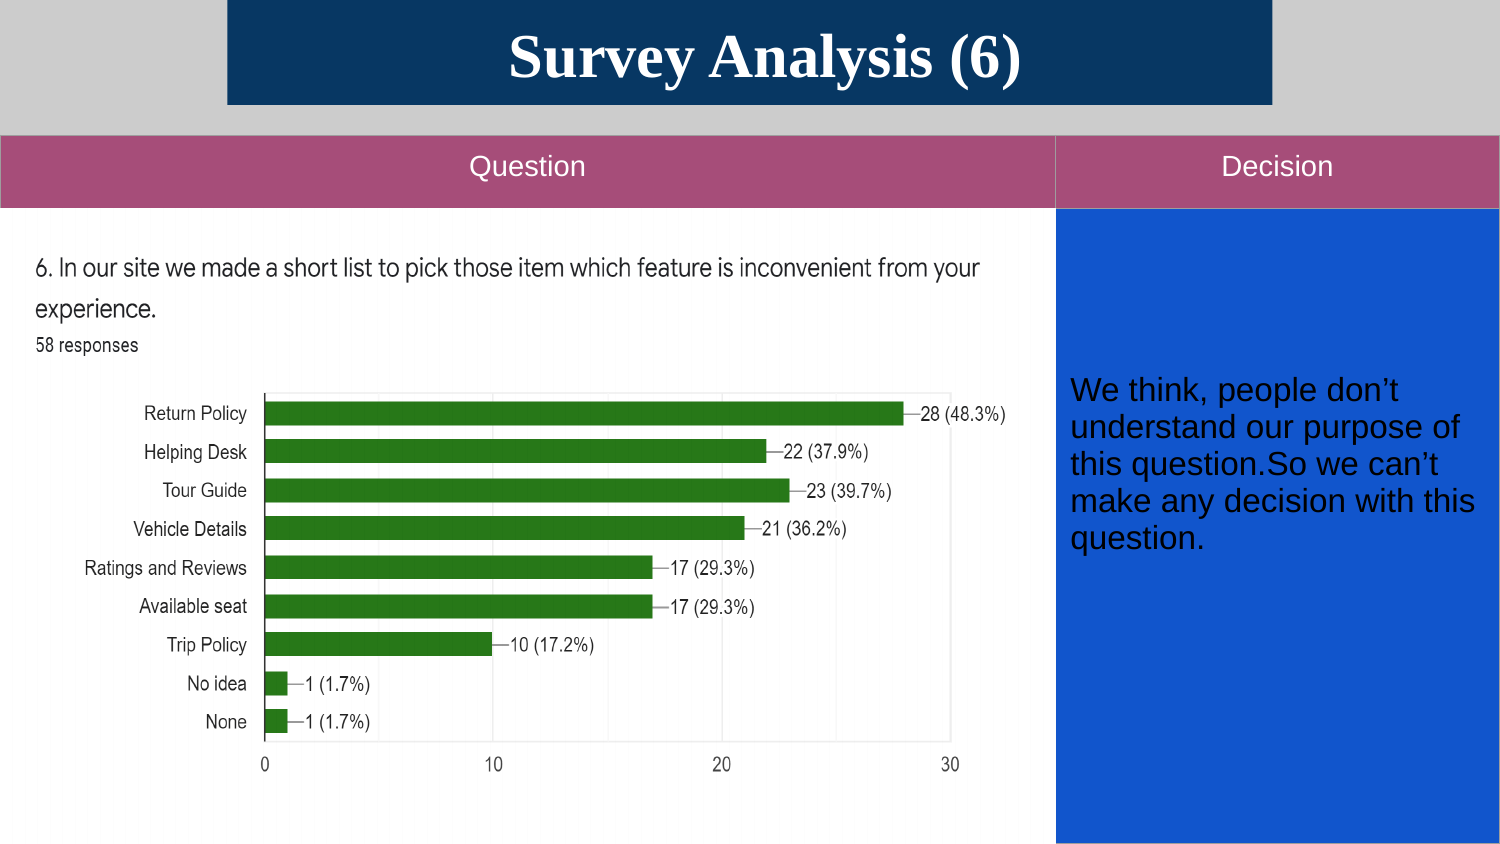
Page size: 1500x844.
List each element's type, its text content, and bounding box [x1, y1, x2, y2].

table_header Decision [1056, 136, 1499, 208]
table_header Question [1, 136, 1055, 208]
table_cell We think, people don’t understand our purpose of this question.So we can’t make any decision with this question. [1057, 209, 1499, 843]
picture [0, 208, 1056, 844]
text_box Survey Analysis (6) [227, 0, 1273, 105]
